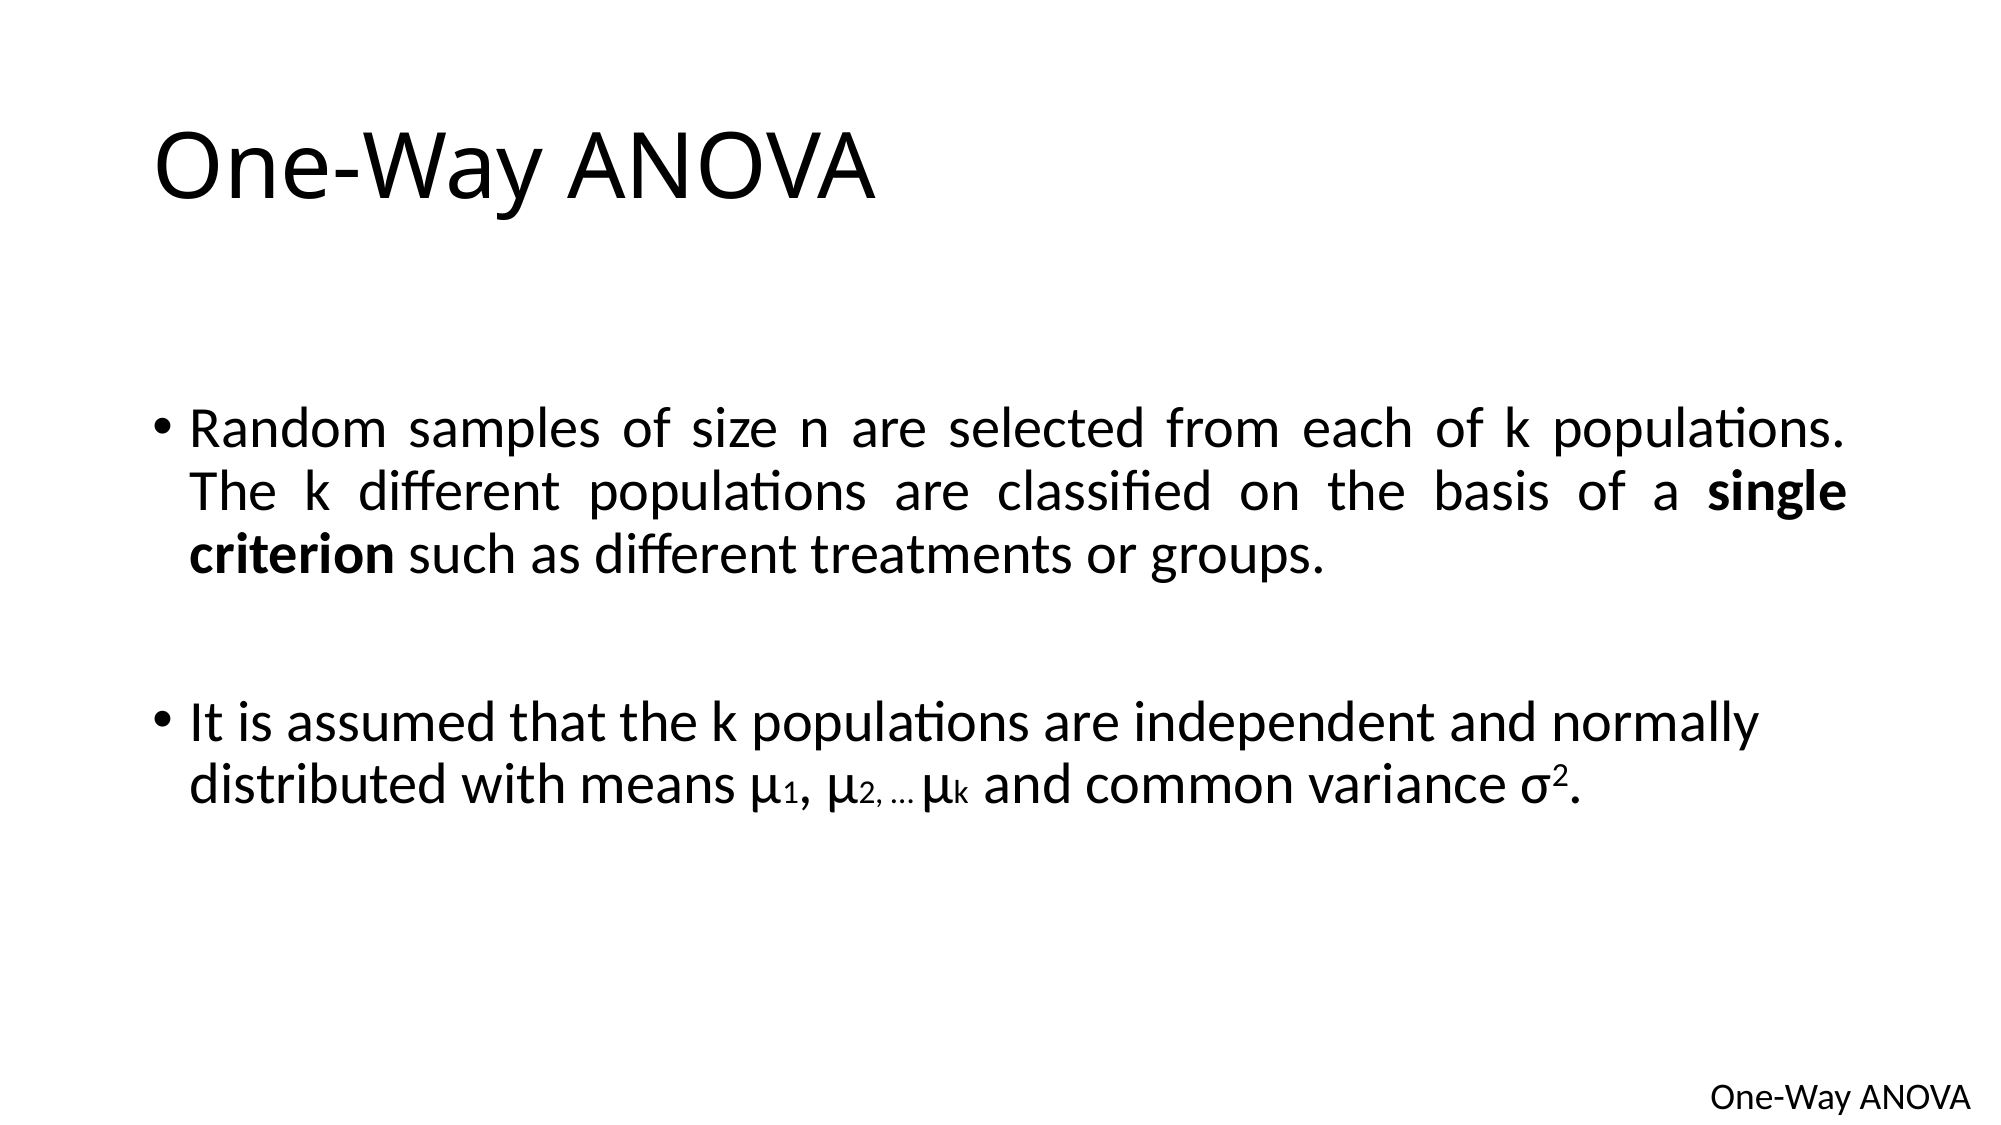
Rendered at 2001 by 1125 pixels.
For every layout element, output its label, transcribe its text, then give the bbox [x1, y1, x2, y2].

title One-Way ANOVA [137, 59, 1863, 278]
list Random samples of size n are selected from each of k populations. The k diﬀerent populations are classiﬁed on the basis of a single criterion such as diﬀerent treatments or groups. It is assumed that the k populations are independent and normally distributed with means µ1, µ2, … µk and common variance σ2. [137, 299, 1863, 1014]
text_box One-Way ANOVA [1695, 1064, 2000, 1125]
